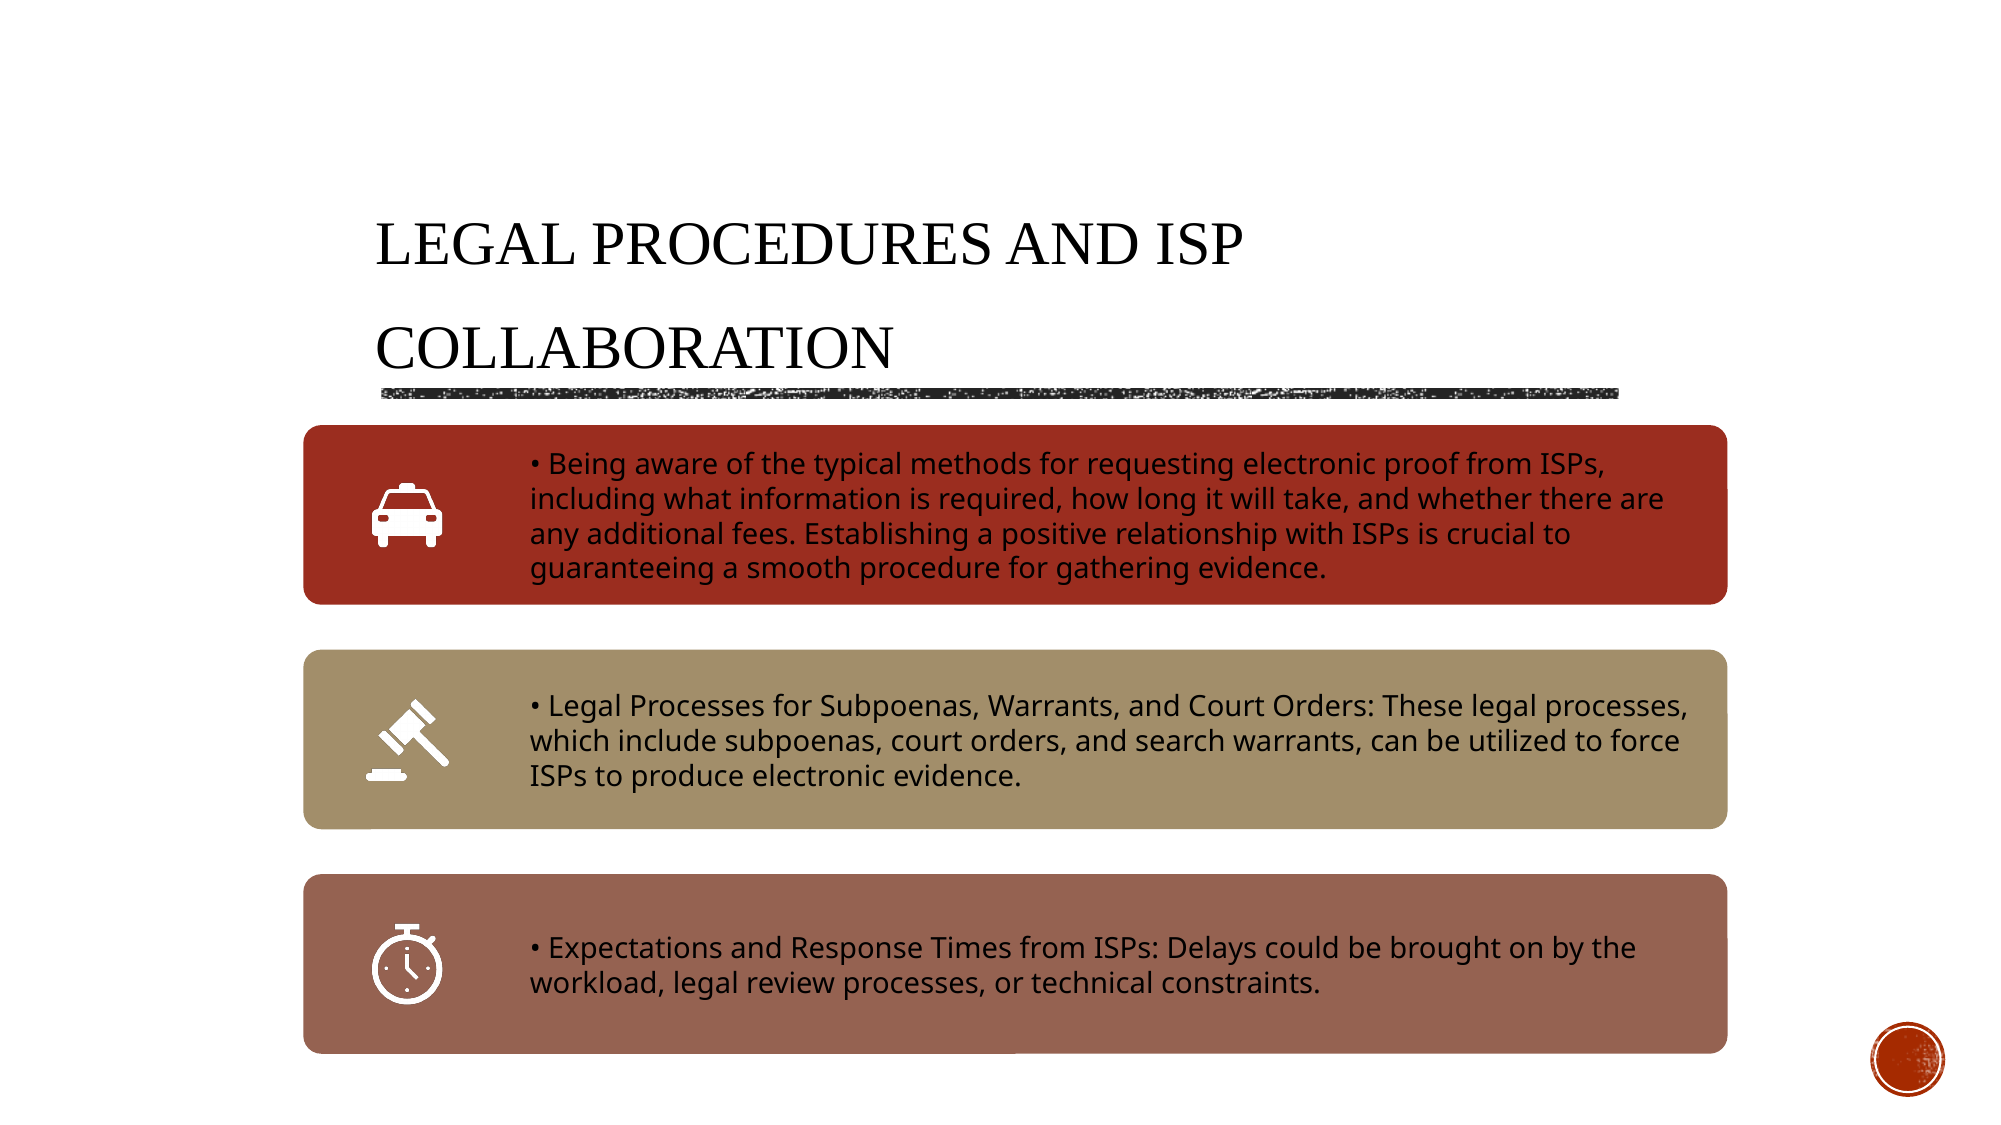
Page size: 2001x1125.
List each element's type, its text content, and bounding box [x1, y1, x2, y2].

title Legal Procedures and ISP Collaboration [360, 203, 1620, 399]
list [304, 426, 1727, 1053]
text_box [380, 387, 1620, 399]
